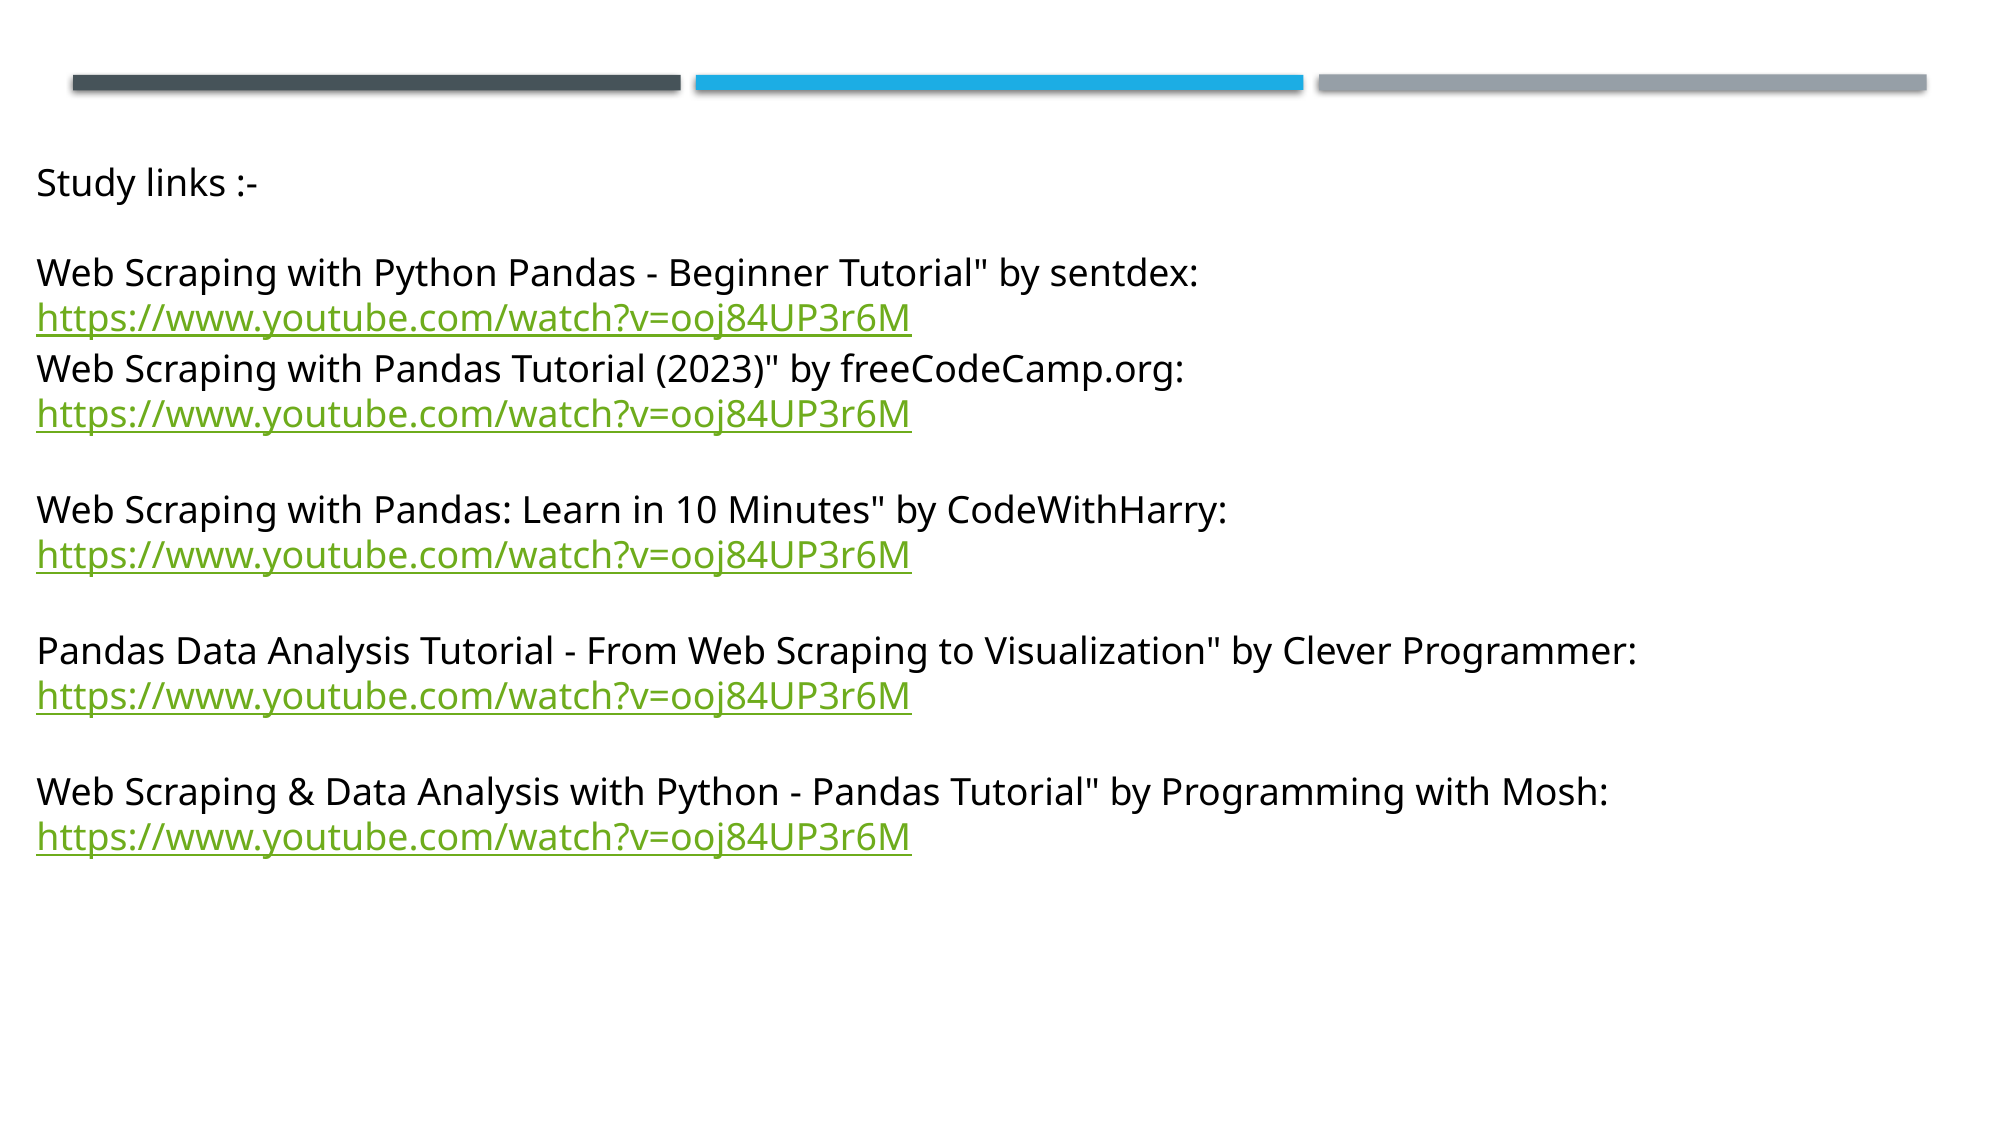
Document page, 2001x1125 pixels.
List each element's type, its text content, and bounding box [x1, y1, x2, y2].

text_box Study links :- Web Scraping with Python Pandas - Beginner Tutorial" by sentdex: https://www.youtube.com/watch?v=ooj84UP3r6M Web Scraping with Pandas Tutorial (2023)" by freeCodeCamp.org: https://www.youtube.com/watch?v=ooj84UP3r6M Web Scraping with Pandas: Learn in 10 Minutes" by CodeWithHarry: https://www.youtube.com/watch?v=ooj84UP3r6M Pandas Data Analysis Tutorial - From Web Scraping to Visualization" by Clever Programmer: https://www.youtube.com/watch?v=ooj84UP3r6M Web Scraping & Data Analysis with Python - Pandas Tutorial" by Programming with Mosh: https://www.youtube.com/watch?v=ooj84UP3r6M [21, 106, 1810, 872]
